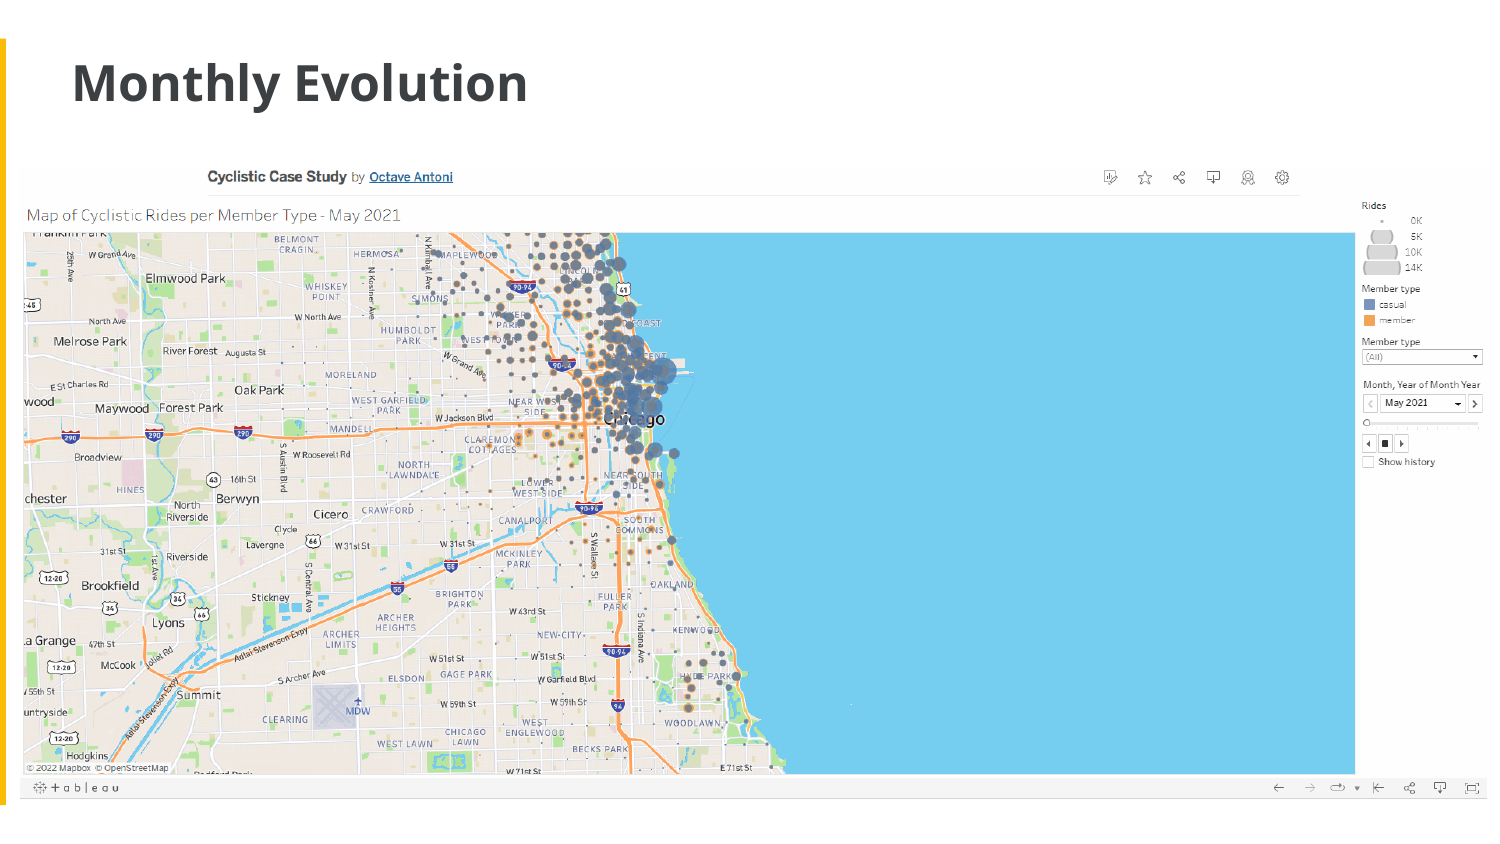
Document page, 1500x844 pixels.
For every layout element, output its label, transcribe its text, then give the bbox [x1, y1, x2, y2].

title Monthly Evolution [56, 43, 1336, 112]
picture [19, 166, 1490, 801]
